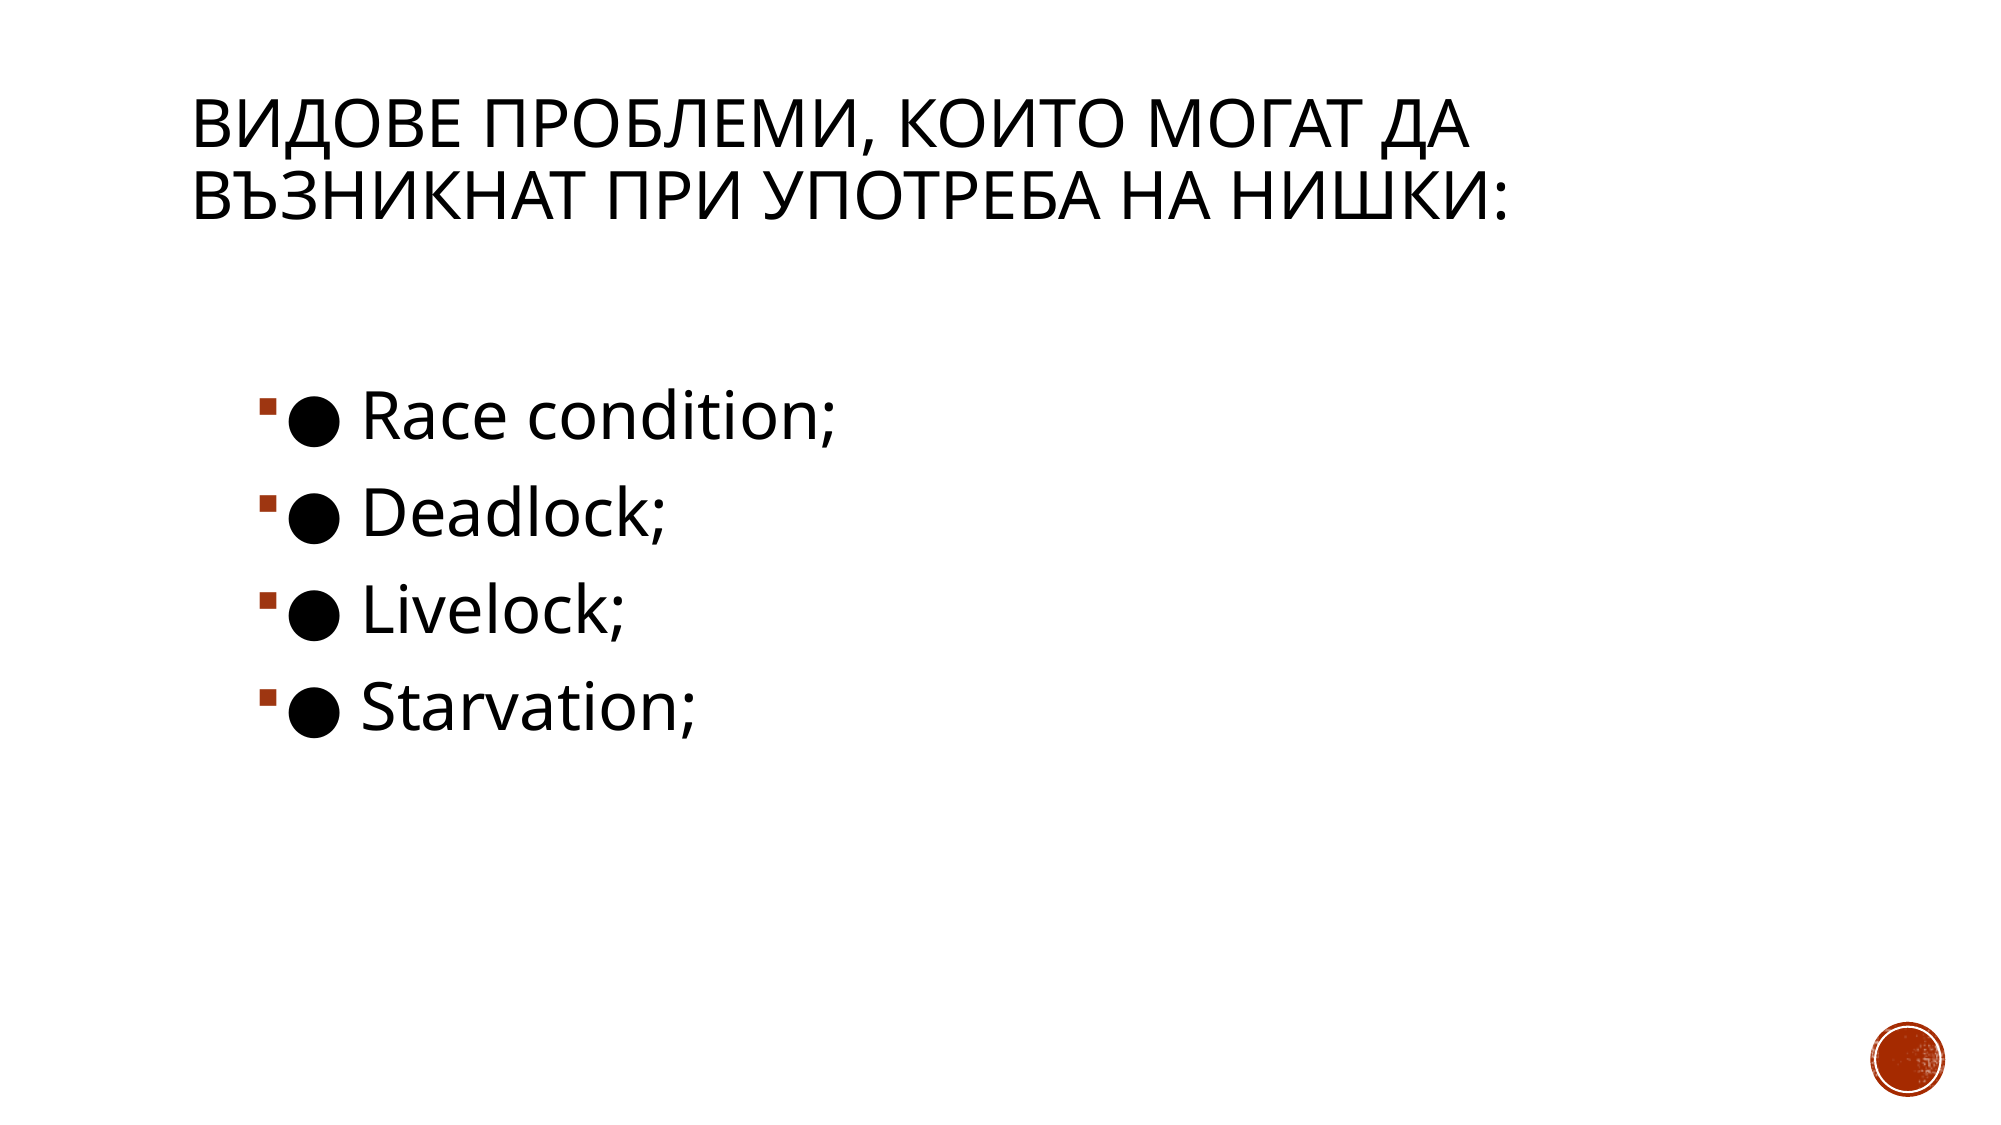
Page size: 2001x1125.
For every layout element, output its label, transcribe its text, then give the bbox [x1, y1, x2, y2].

title Видове проблеми, които могат да възникнат при употреба на нишки: [175, 79, 1826, 344]
list ● Race condition; ● Deadlock; ● Livelock; ● Starvation; [240, 374, 1956, 1013]
